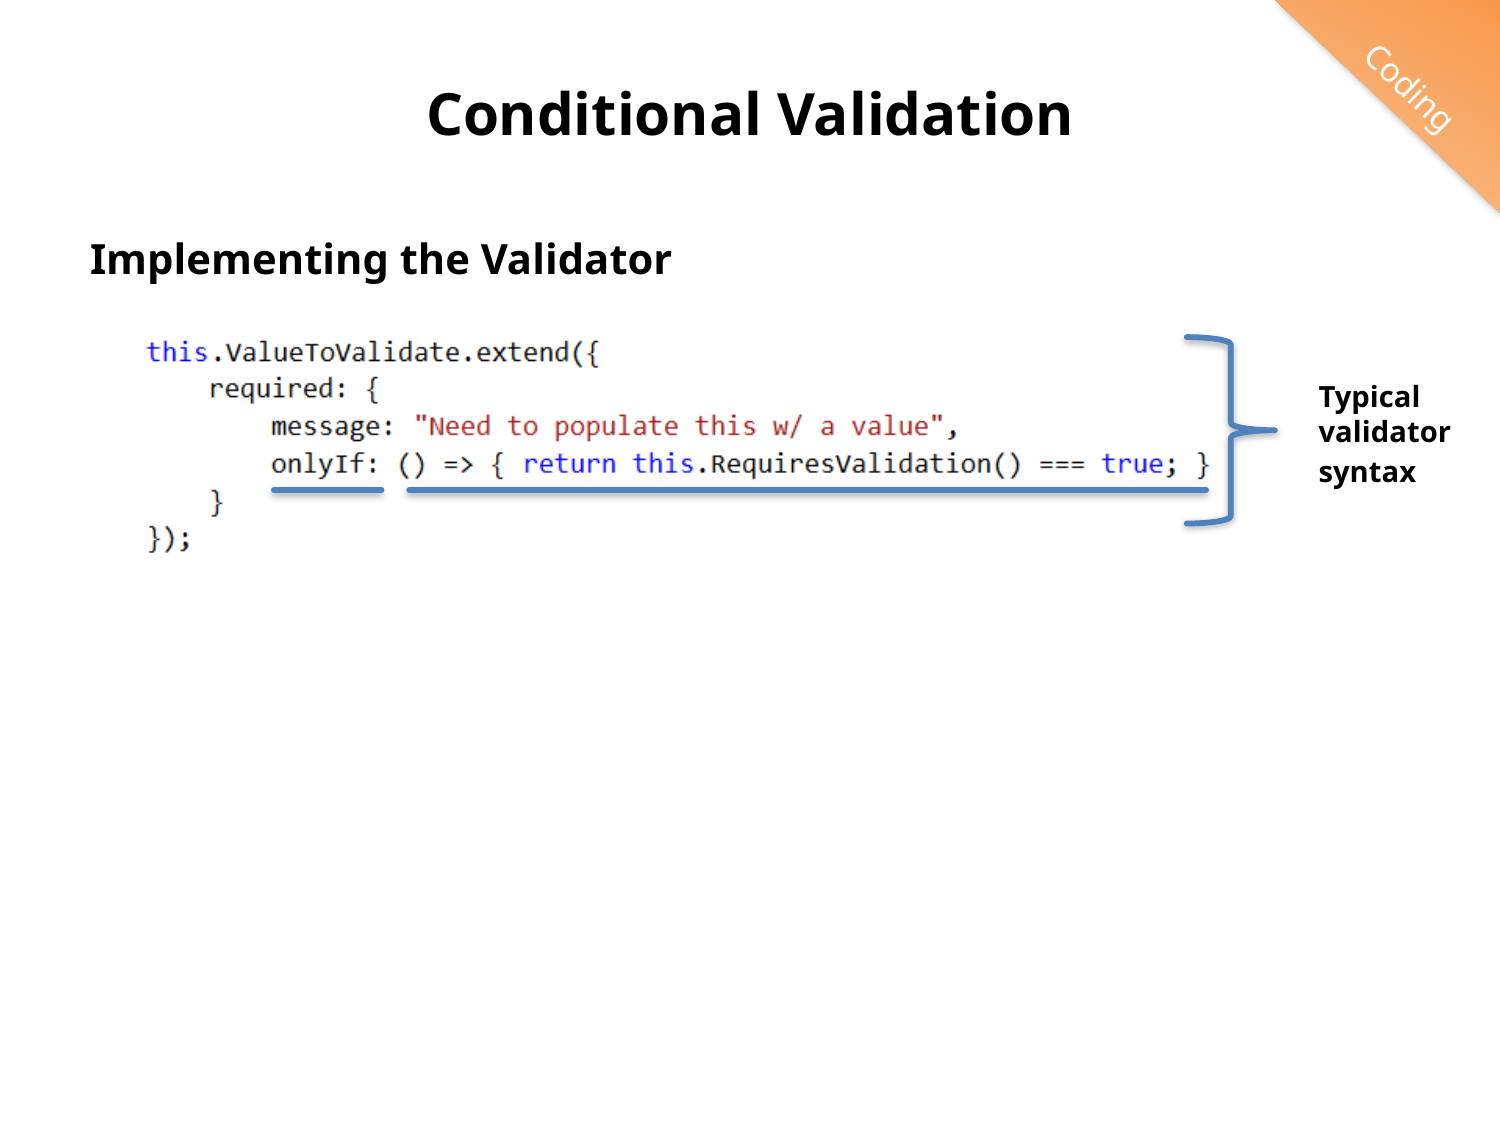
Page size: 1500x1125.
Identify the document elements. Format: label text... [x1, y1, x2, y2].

list Implementing the Validator [74, 224, 1426, 305]
picture [123, 316, 1275, 586]
text_box [1275, 0, 1500, 213]
text_box Typical validator syntax [1303, 370, 1500, 491]
title Conditional Validation [74, 49, 1426, 176]
text_box Coding [1280, 0, 1500, 210]
